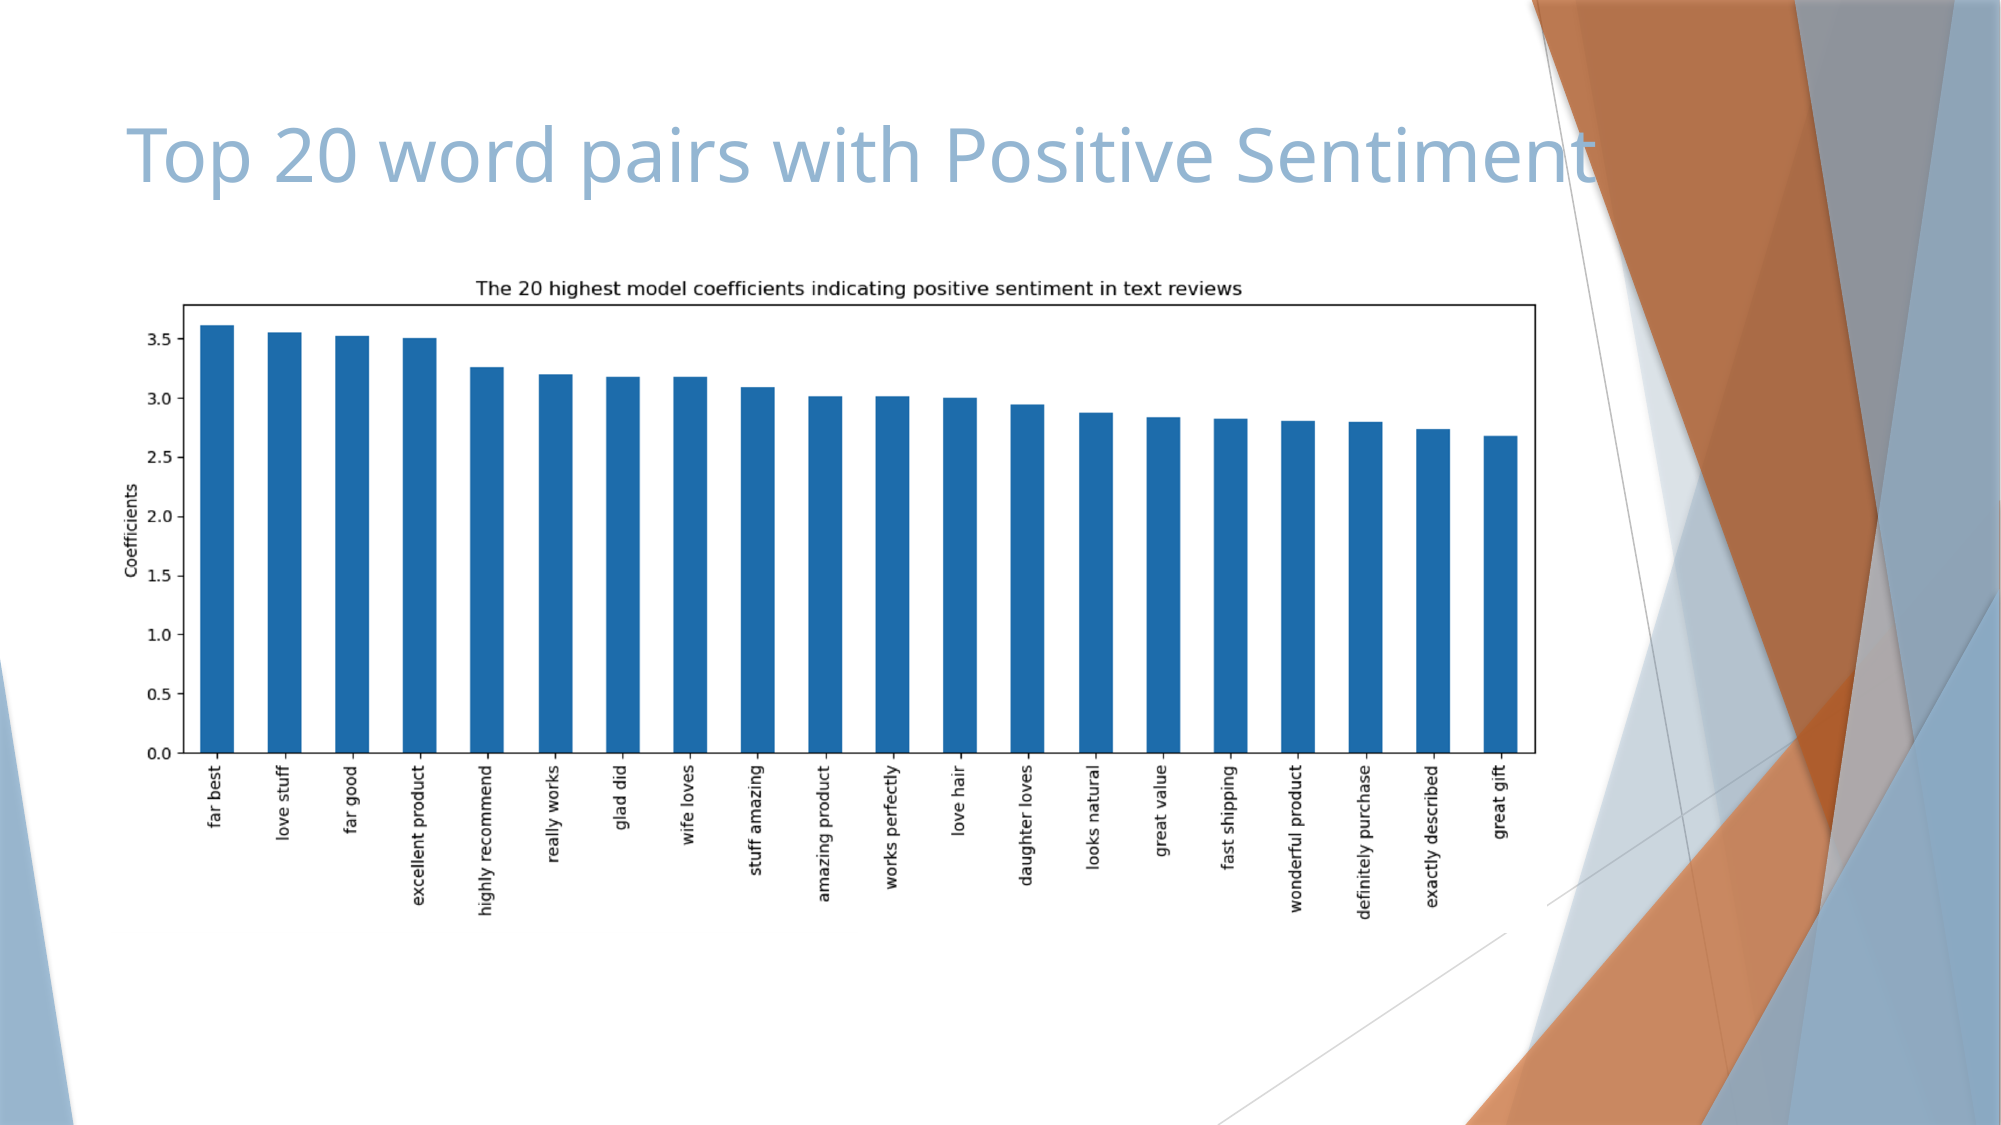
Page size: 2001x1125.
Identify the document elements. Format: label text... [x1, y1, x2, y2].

picture [110, 266, 1548, 933]
title Top 20 word pairs with Positive Sentiment [111, 99, 1639, 317]
